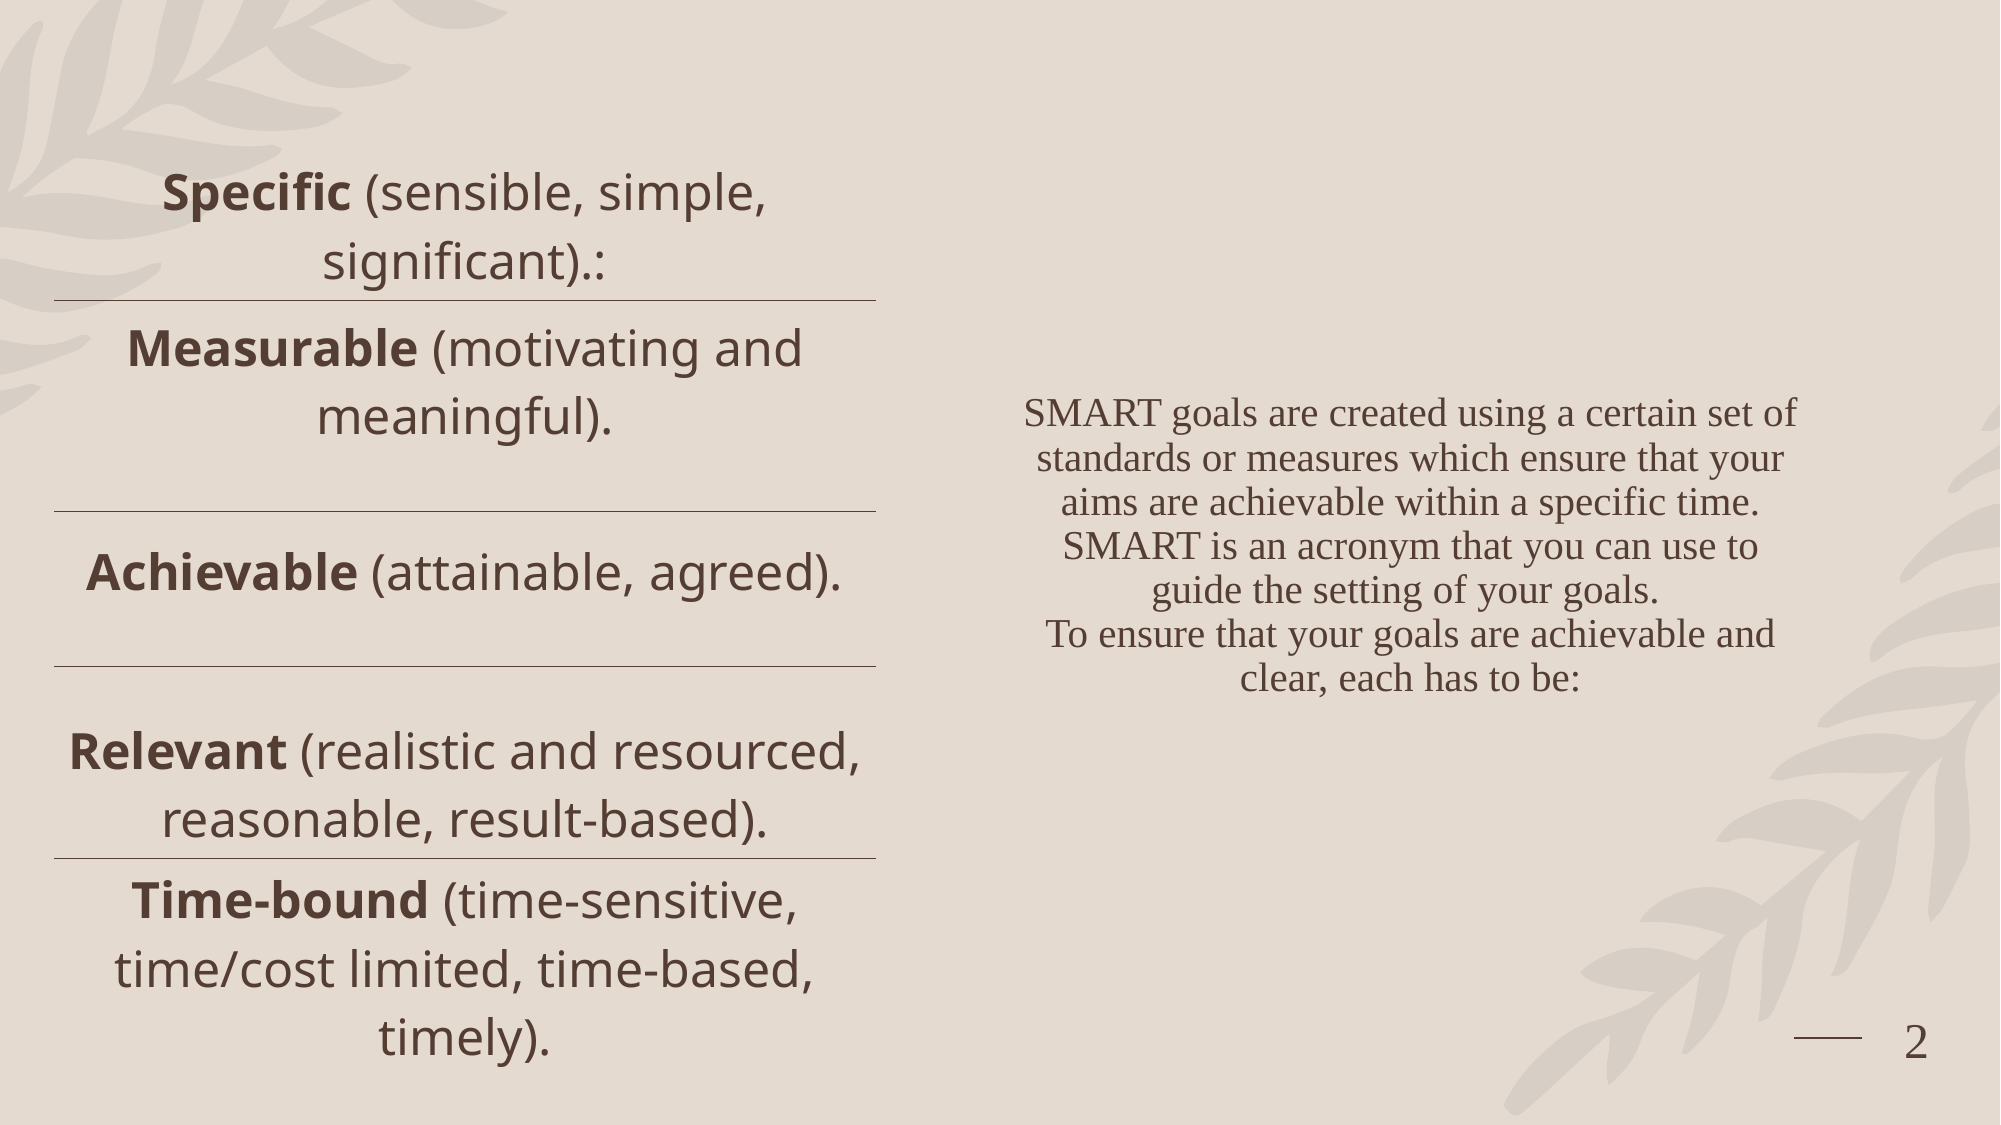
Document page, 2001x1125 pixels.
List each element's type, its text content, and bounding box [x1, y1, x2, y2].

table_cell Achievable (attainable, agreed). [54, 512, 876, 666]
table_cell Relevant (realistic and resourced, reasonable, result-based). [54, 667, 876, 858]
table_cell Time-bound (time-sensitive, time/cost limited, time-based, timely). [54, 859, 876, 1077]
slide_number 2 [1862, 964, 1971, 1112]
table_header Specific (sensible, simple, significant).: [54, 151, 876, 300]
table_cell Measurable (motivating and meaningful). [54, 301, 876, 511]
title SMART goals are created using a certain set of standards or measures which ensure that your aims are achievable within a specific time. SMART is an acronym that you can use to guide the setting of your goals. To ensure that your goals are achievable and clear, each has to be: [999, 383, 1822, 911]
